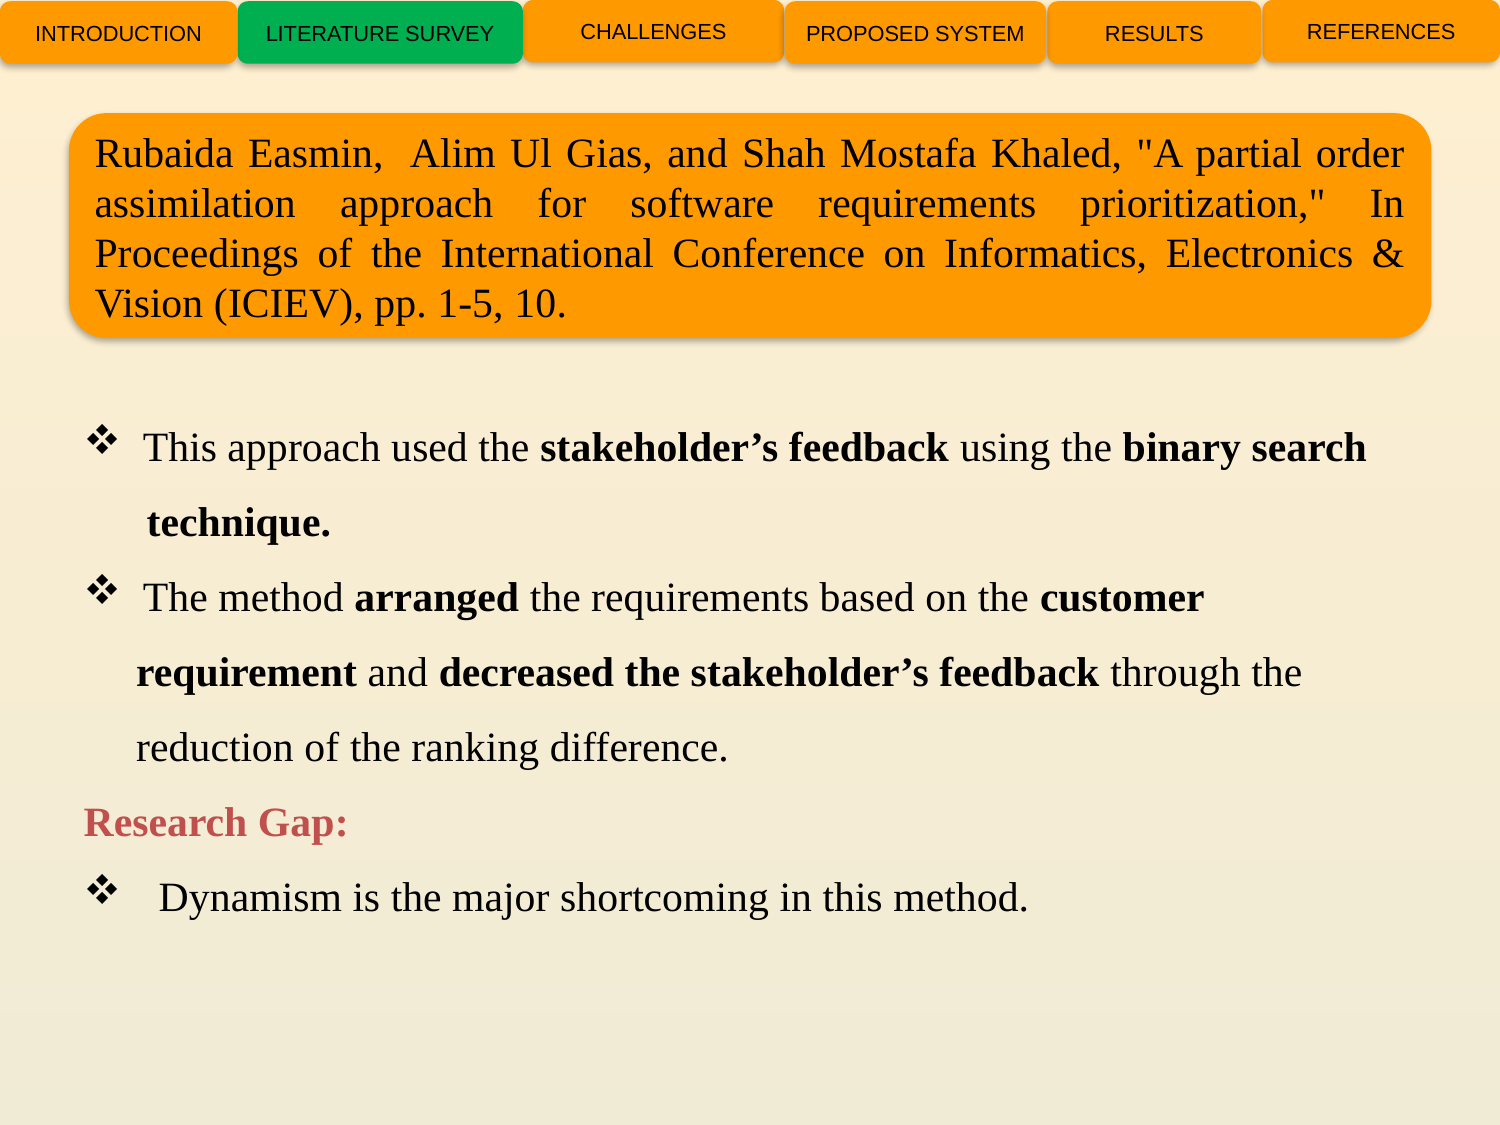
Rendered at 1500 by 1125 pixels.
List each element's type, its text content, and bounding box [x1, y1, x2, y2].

text_box CHALLENGES [523, 0, 784, 65]
text_box INTRODUCTION [0, 0, 240, 66]
text_box REFERENCES [1262, 0, 1500, 65]
text_box LITERATURE SURVEY [238, 0, 526, 66]
text_box PROPOSED SYSTEM [782, 0, 1049, 66]
text_box Rubaida Easmin, Alim Ul Gias, and Shah Mostafa Khaled, "A partial order assimilation approach for software requirements prioritization," In Proceedings of the International Conference on Informatics, Electronics & Vision (ICIEV), pp. 1-5, 10. [66, 110, 1434, 341]
text_box This approach used the stakeholder’s feedback using the binary search technique. The method arranged the requirements based on the customer requirement and decreased the stakeholder’s feedback through the reduction of the ranking difference. Research Gap: Dynamism is the major shortcoming in this method. [68, 387, 1432, 928]
text_box RESULTS [1047, 0, 1264, 66]
